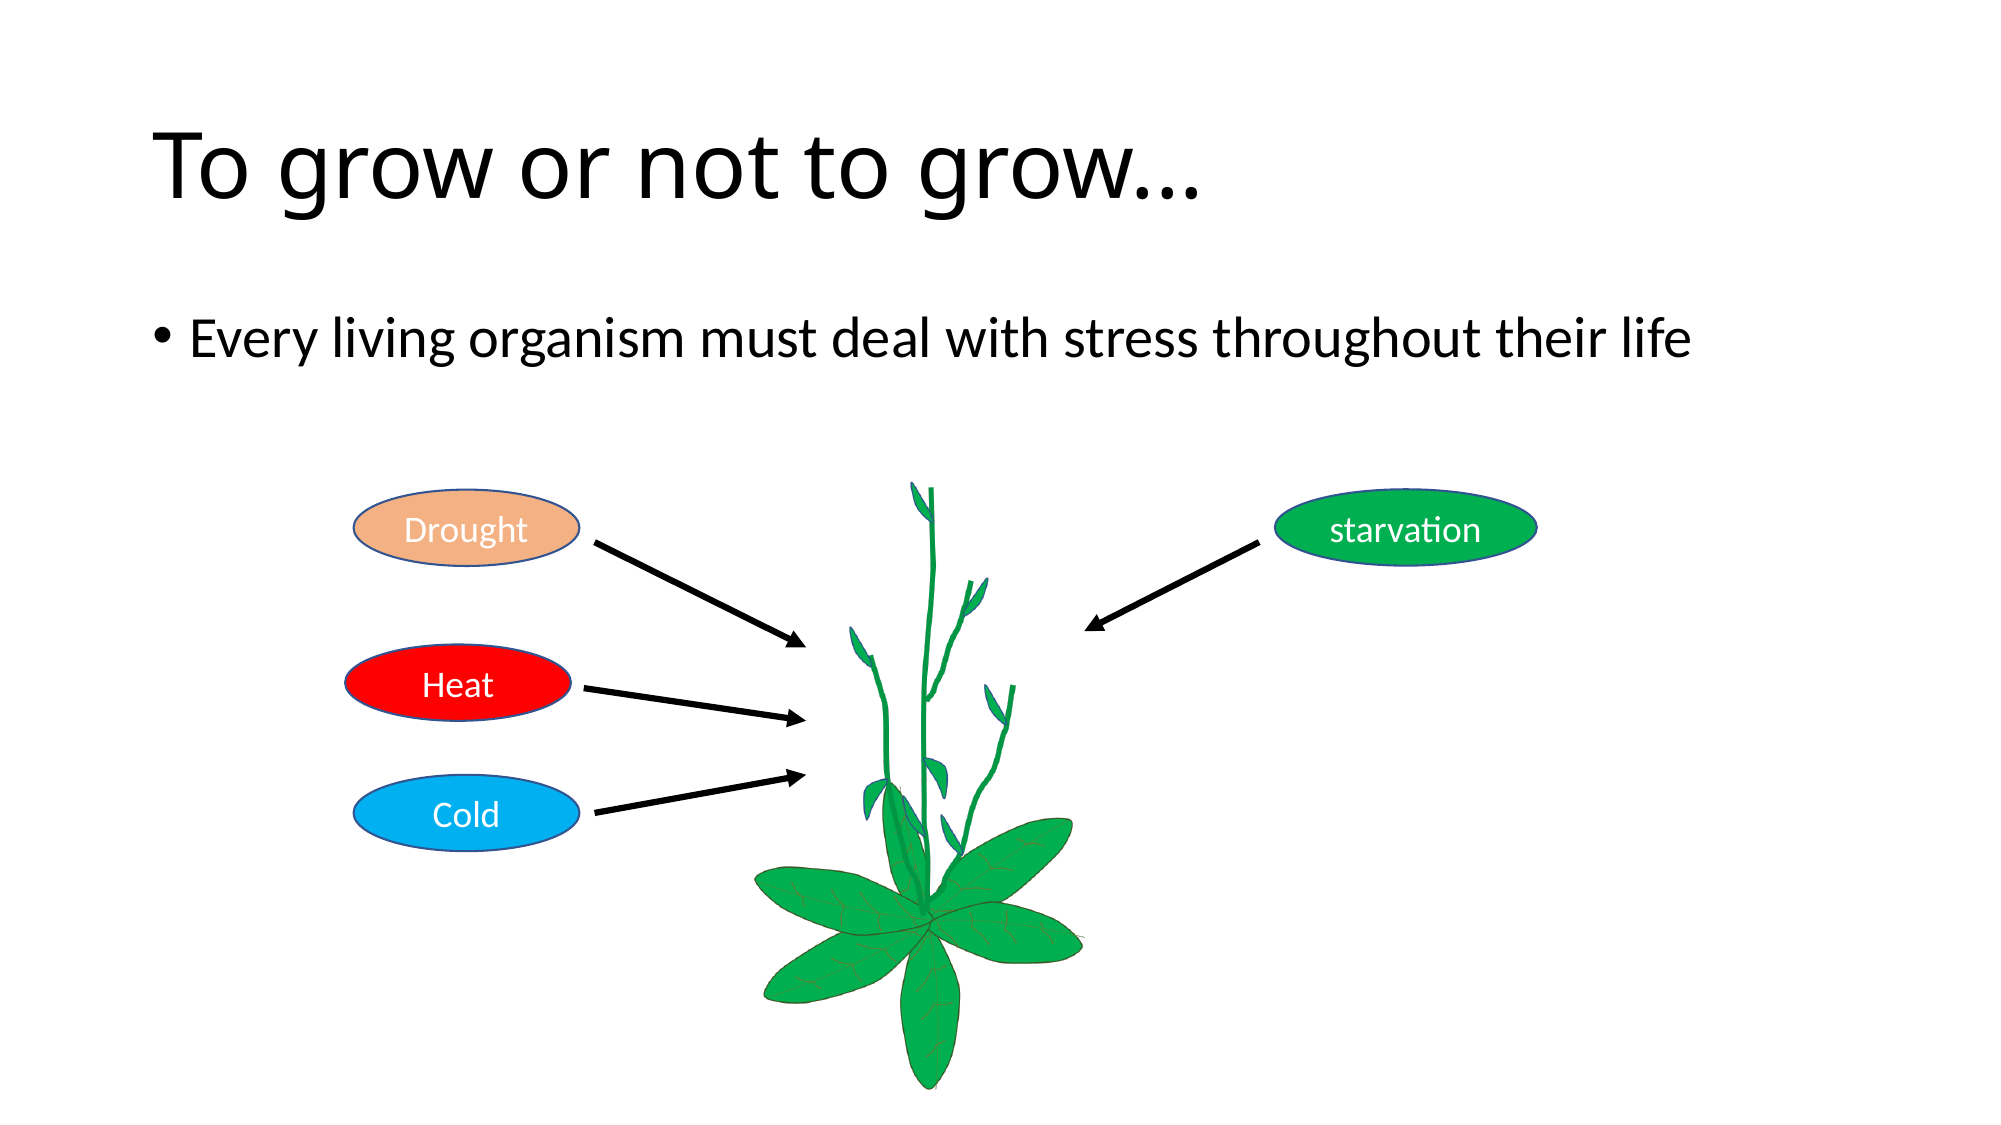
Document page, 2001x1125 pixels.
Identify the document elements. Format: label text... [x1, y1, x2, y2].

text_box Cold [352, 773, 581, 853]
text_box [583, 688, 807, 721]
list Every living organism must deal with stress throughout their life [137, 299, 1863, 1014]
text_box Heat [344, 643, 572, 722]
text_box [594, 774, 807, 813]
title To grow or not to grow... [137, 59, 1863, 278]
picture [754, 481, 1085, 1090]
text_box starvation [1273, 488, 1538, 567]
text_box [594, 542, 807, 648]
text_box Drought [352, 488, 581, 568]
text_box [1084, 542, 1260, 632]
